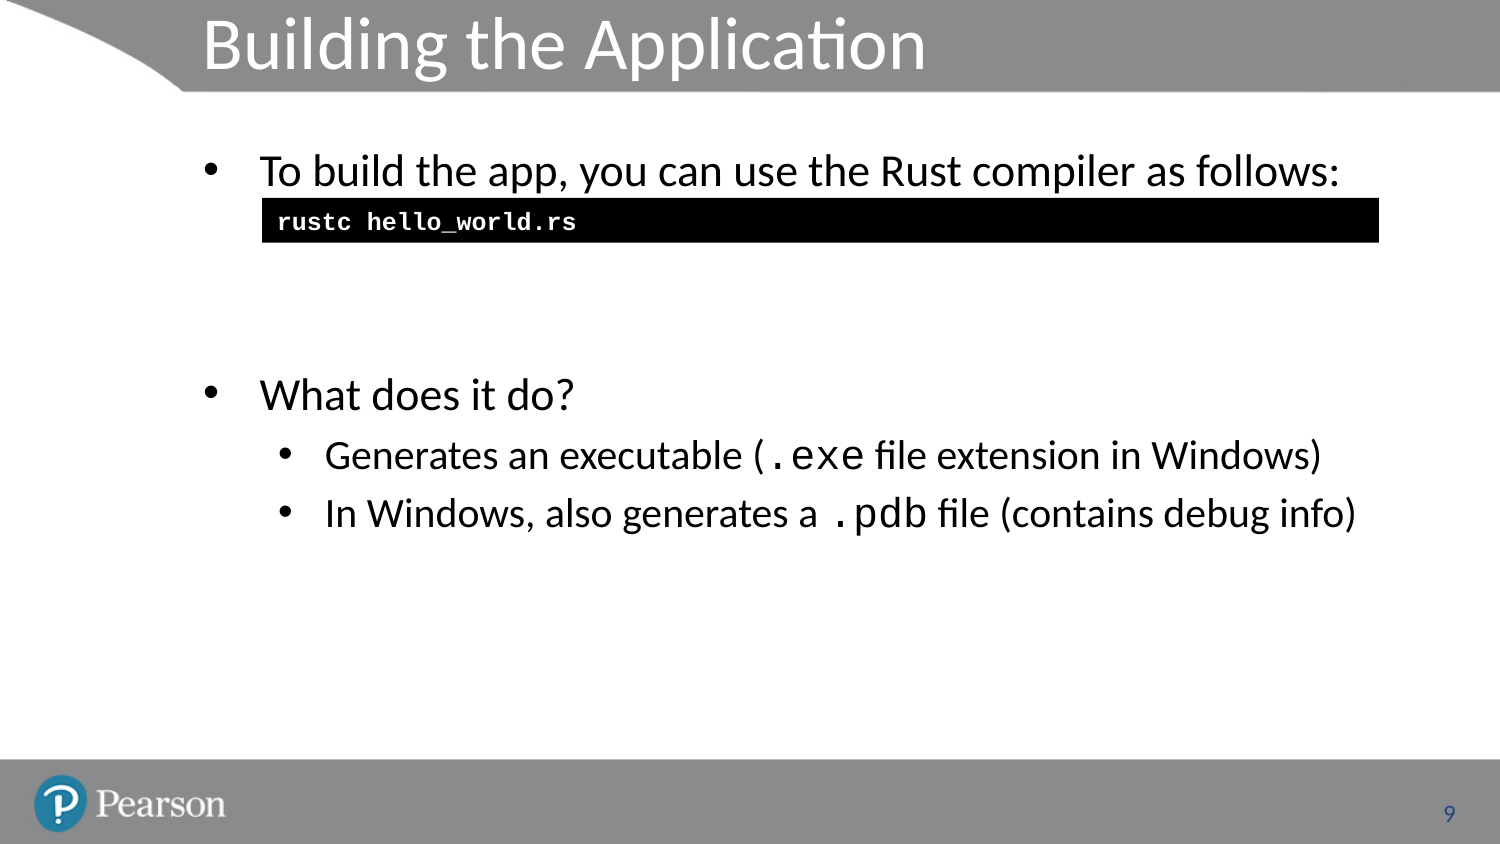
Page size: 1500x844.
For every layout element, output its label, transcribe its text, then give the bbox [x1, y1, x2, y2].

title Building the Application [187, 0, 1426, 79]
text_box rustc hello_world.rs [262, 197, 1379, 243]
text_box 9 [1406, 759, 1493, 835]
list To build the app, you can use the Rust compiler as follows: What does it do? Generates an executable (.exe file extension in Windows) In Windows, also generates a .pdb file (contains debug info) [188, 133, 1425, 716]
picture [0, 0, 1500, 844]
